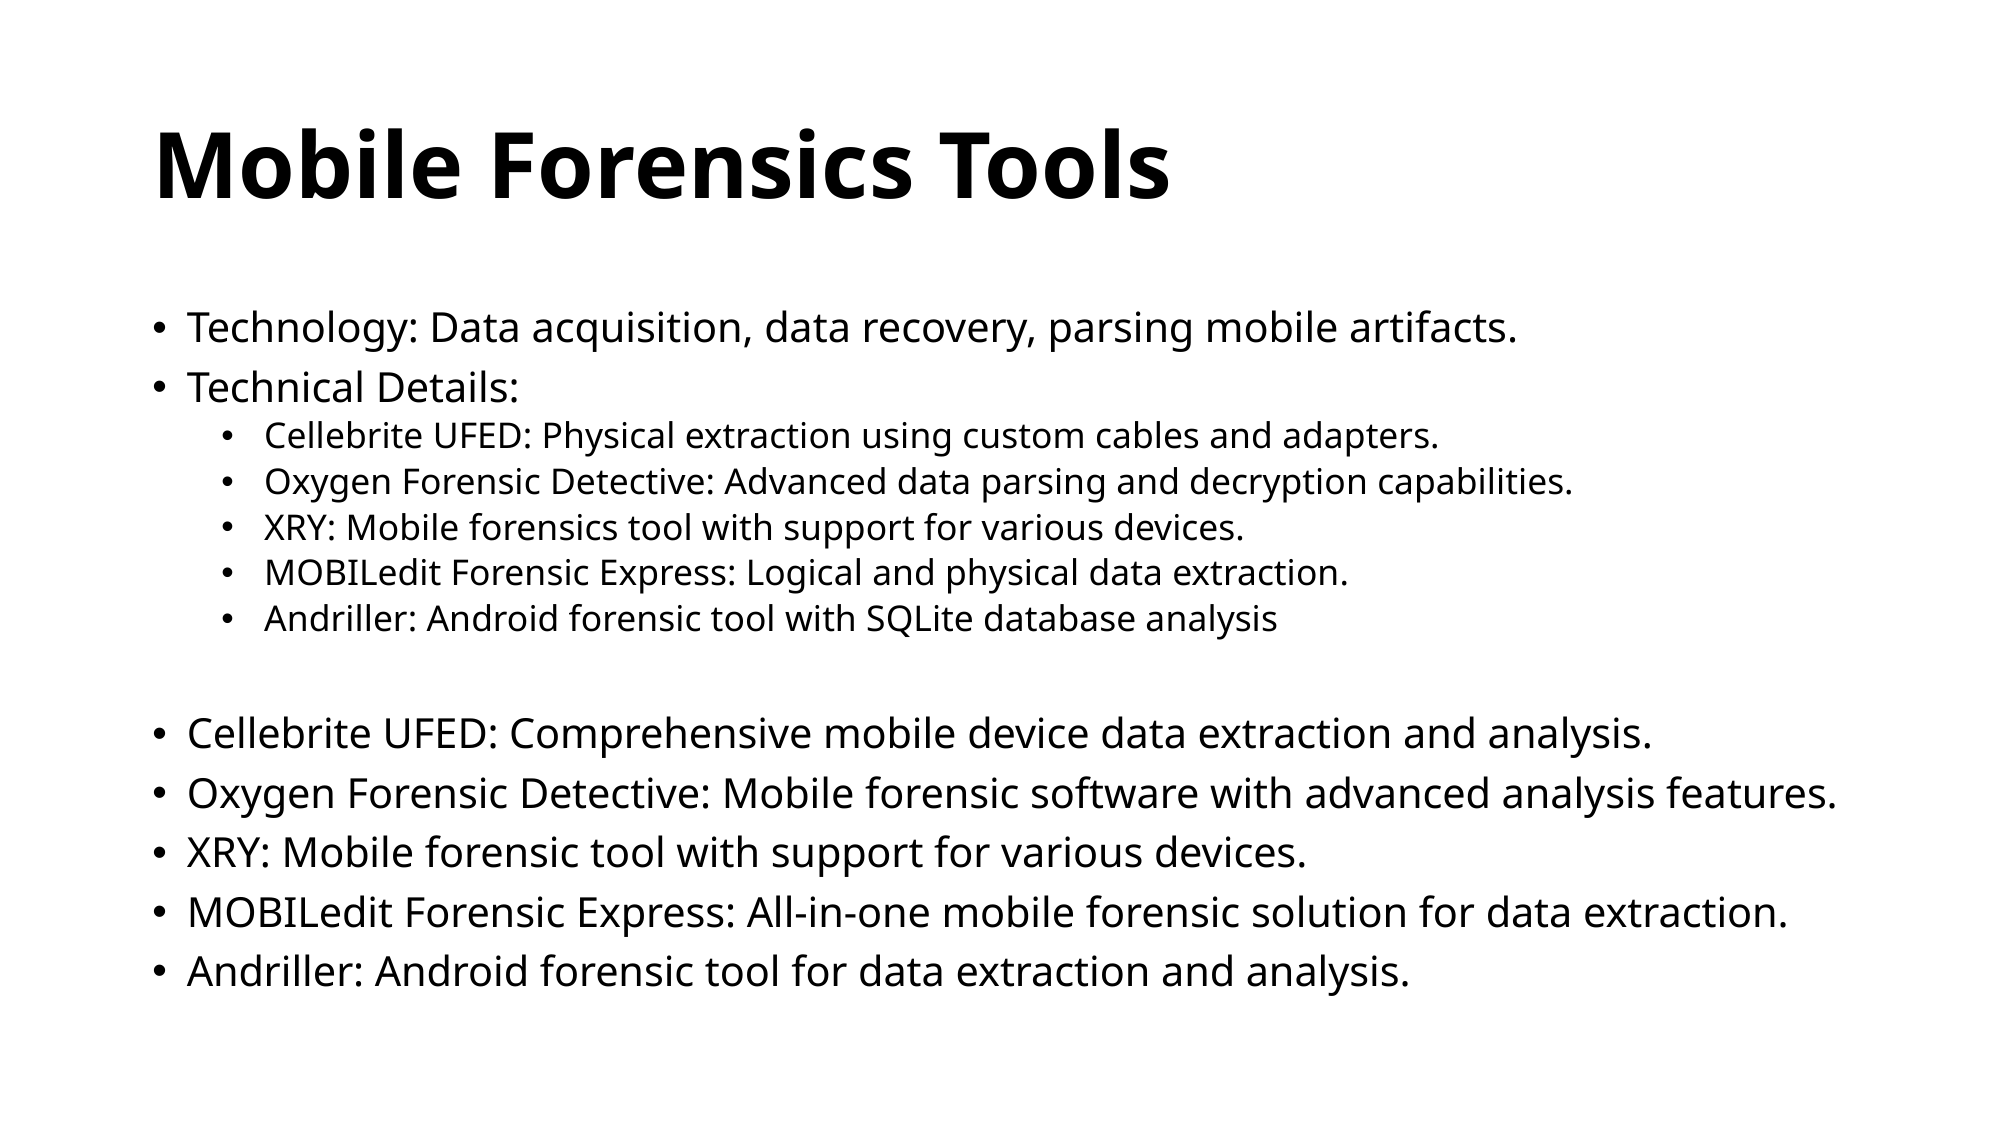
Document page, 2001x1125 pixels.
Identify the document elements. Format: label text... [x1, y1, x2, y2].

title Mobile Forensics Tools [137, 59, 1863, 278]
list Technology: Data acquisition, data recovery, parsing mobile artifacts. Technical Details: Cellebrite UFED: Physical extraction using custom cables and adapters. Oxygen Forensic Detective: Advanced data parsing and decryption capabilities. XRY: Mobile forensics tool with support for various devices. MOBILedit Forensic Express: Logical and physical data extraction. Andriller: Android forensic tool with SQLite database analysis Cellebrite UFED: Comprehensive mobile device data extraction and analysis. Oxygen Forensic Detective: Mobile forensic software with advanced analysis features. XRY: Mobile forensic tool with support for various devices. MOBILedit Forensic Express: All-in-one mobile forensic solution for data extraction. Andriller: Android forensic tool for data extraction and analysis. [137, 299, 1863, 1014]
